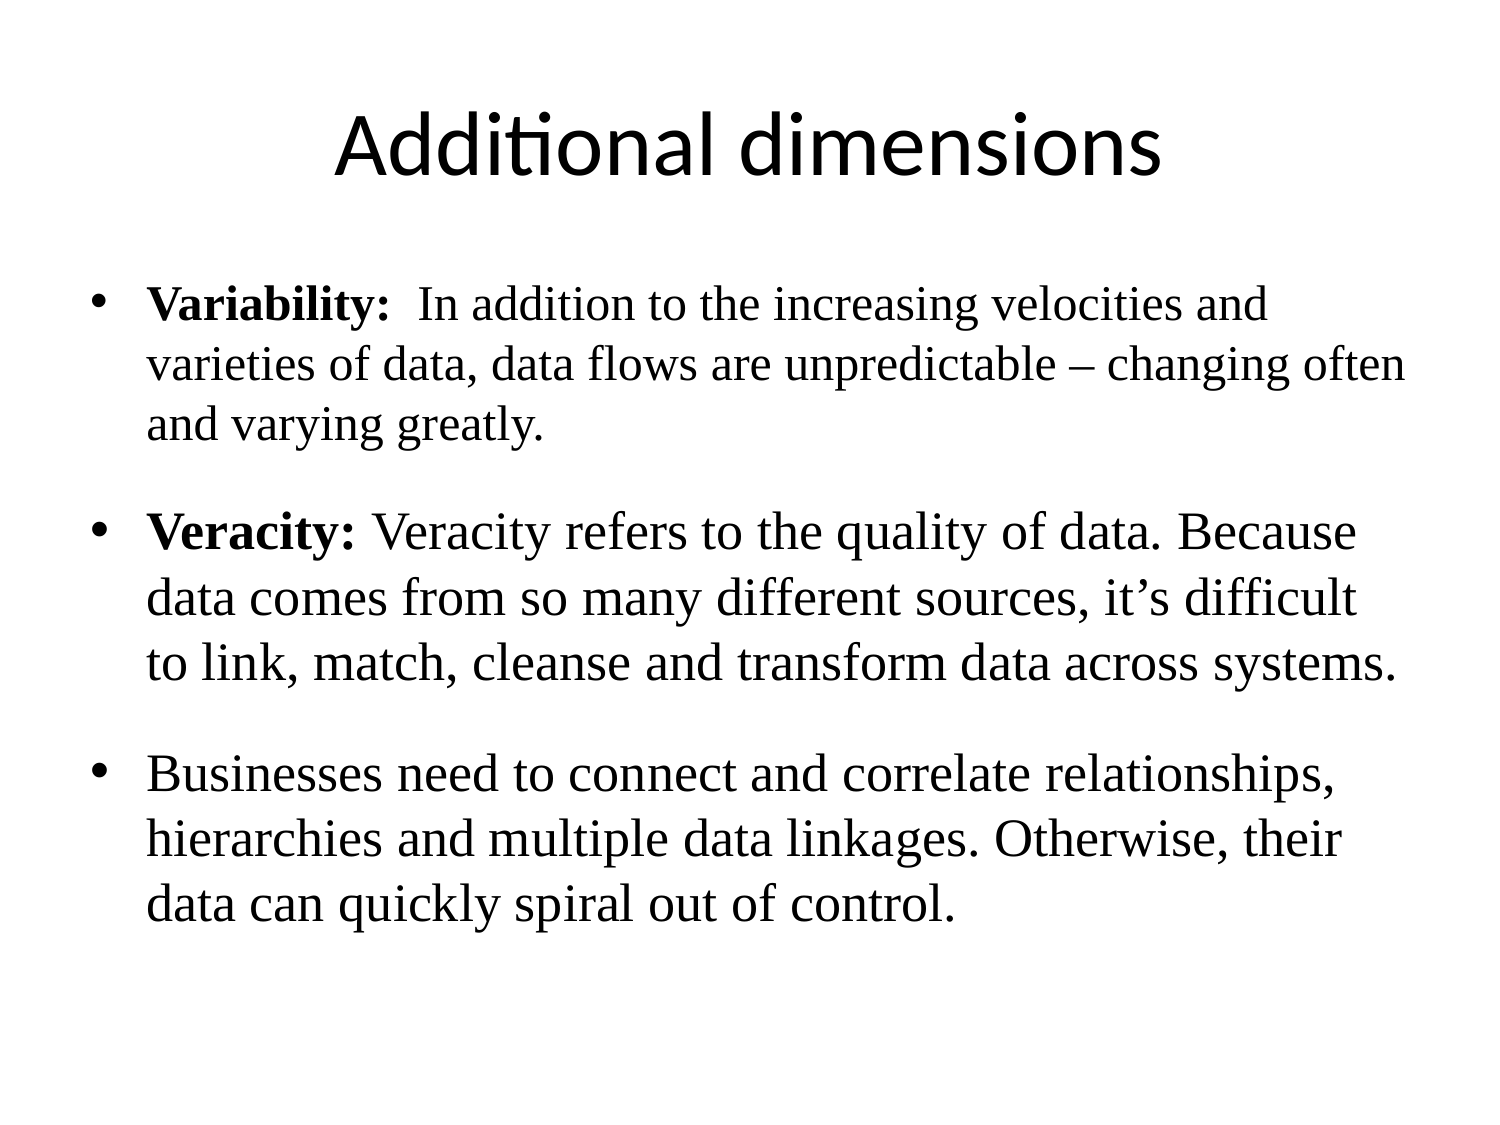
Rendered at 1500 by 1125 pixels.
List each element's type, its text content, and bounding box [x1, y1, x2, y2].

list Variability: In addition to the increasing velocities and varieties of data, data flows are unpredictable – changing often and varying greatly. Veracity: Veracity refers to the quality of data. Because data comes from so many different sources, it’s difficult to link, match, cleanse and transform data across systems. Businesses need to connect and correlate relationships, hierarchies and multiple data linkages. Otherwise, their data can quickly spiral out of control. [75, 262, 1425, 1005]
title Additional dimensions [75, 45, 1425, 233]
